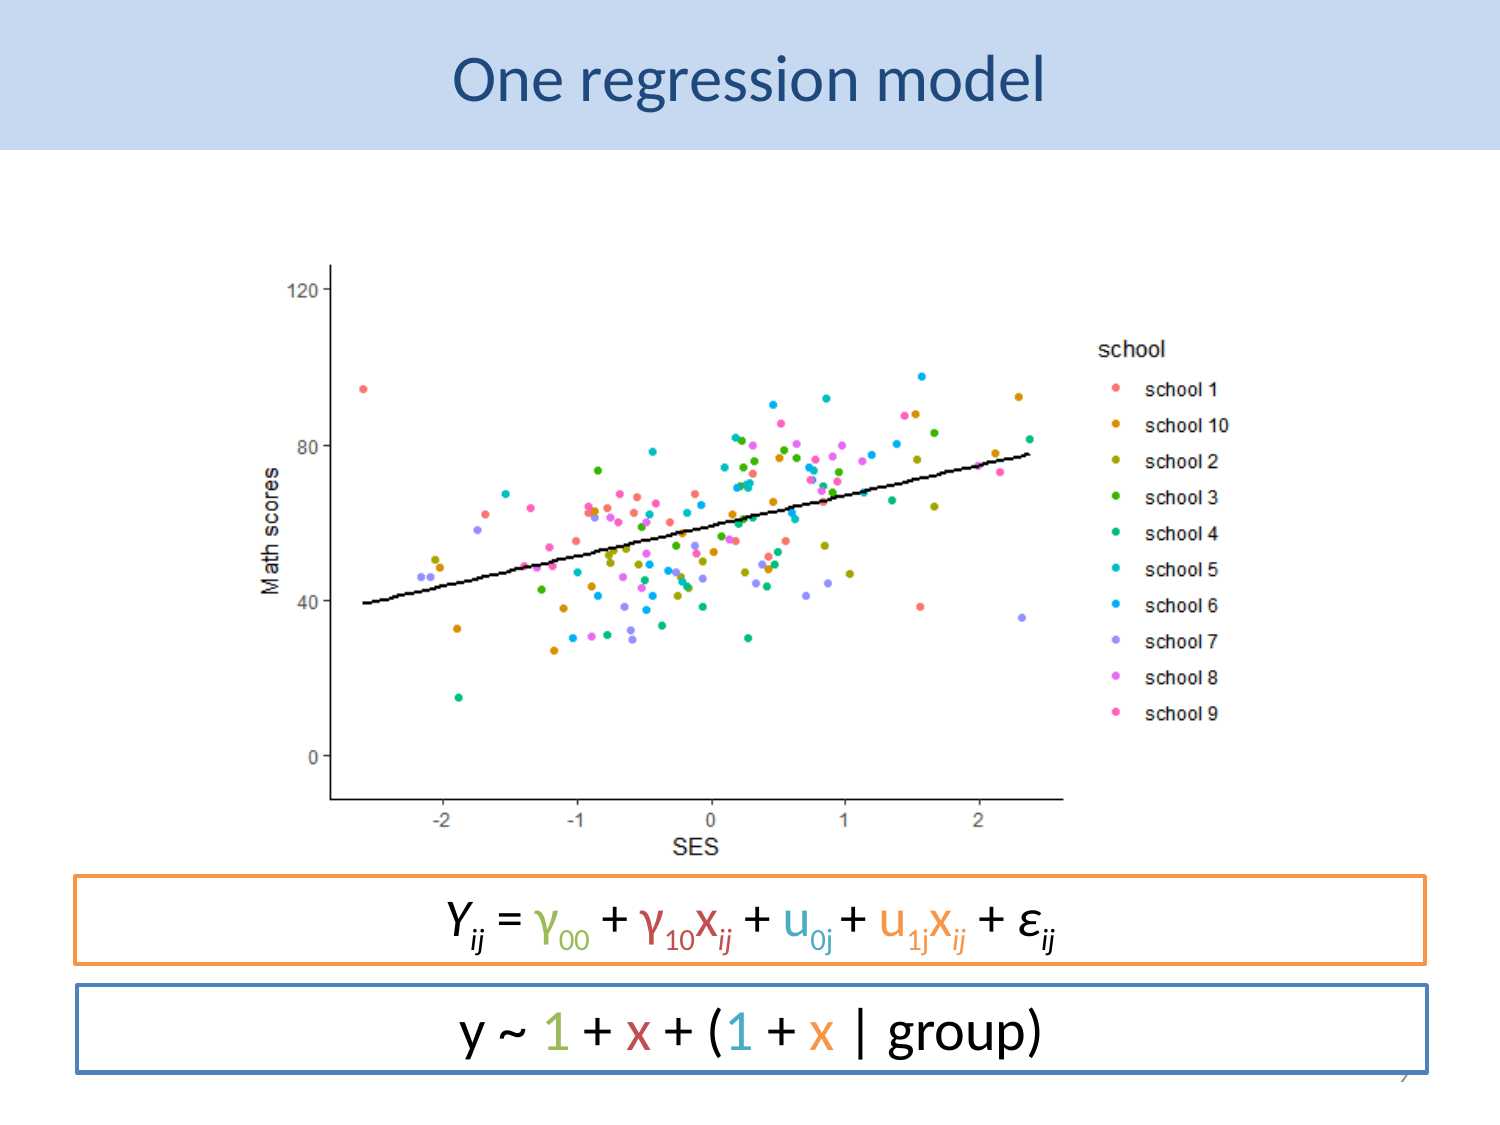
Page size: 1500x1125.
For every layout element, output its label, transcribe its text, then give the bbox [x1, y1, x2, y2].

text_box y ~ 1 + x + (1 + x | group) [75, 983, 1429, 1075]
title One regression model [0, 0, 1500, 150]
picture [247, 254, 1253, 871]
text_box Yij = γ00 + γ10xij + u0j + u1jxij + εij [73, 874, 1427, 966]
slide_number 9 [1074, 1075, 1425, 1103]
